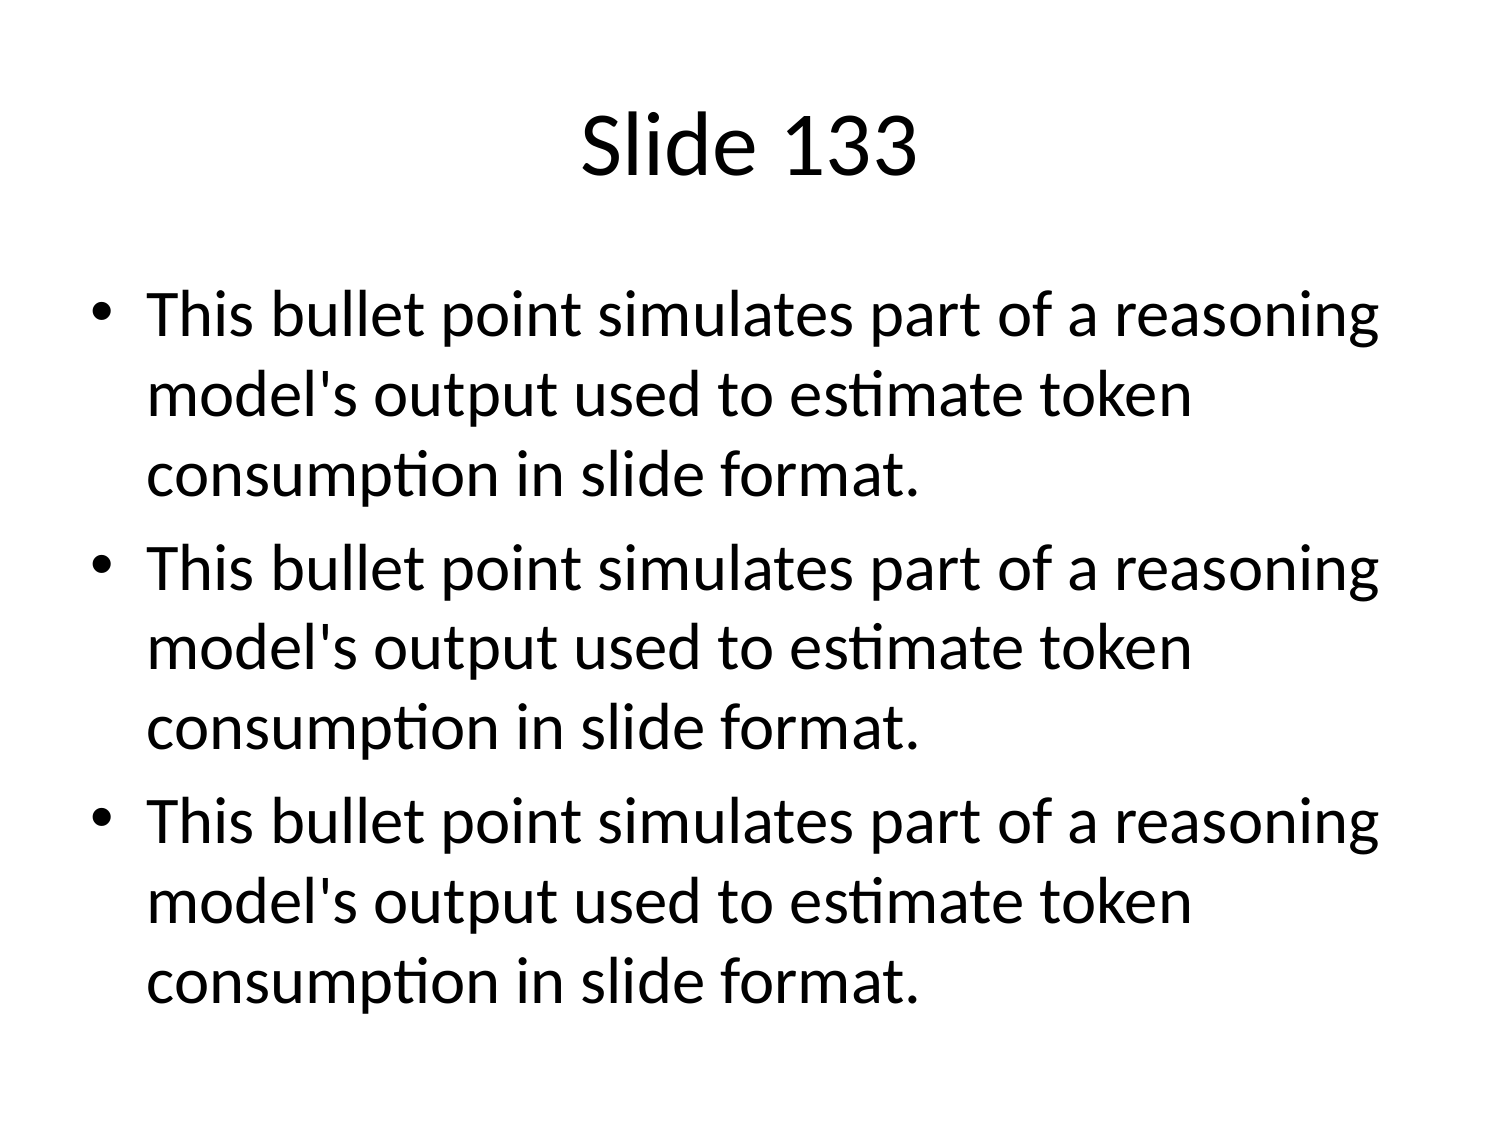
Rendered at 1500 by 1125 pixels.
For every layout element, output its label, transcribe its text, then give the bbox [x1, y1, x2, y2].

list This bullet point simulates part of a reasoning model's output used to estimate token consumption in slide format. This bullet point simulates part of a reasoning model's output used to estimate token consumption in slide format. This bullet point simulates part of a reasoning model's output used to estimate token consumption in slide format. [75, 262, 1425, 1005]
title Slide 133 [75, 45, 1425, 233]
